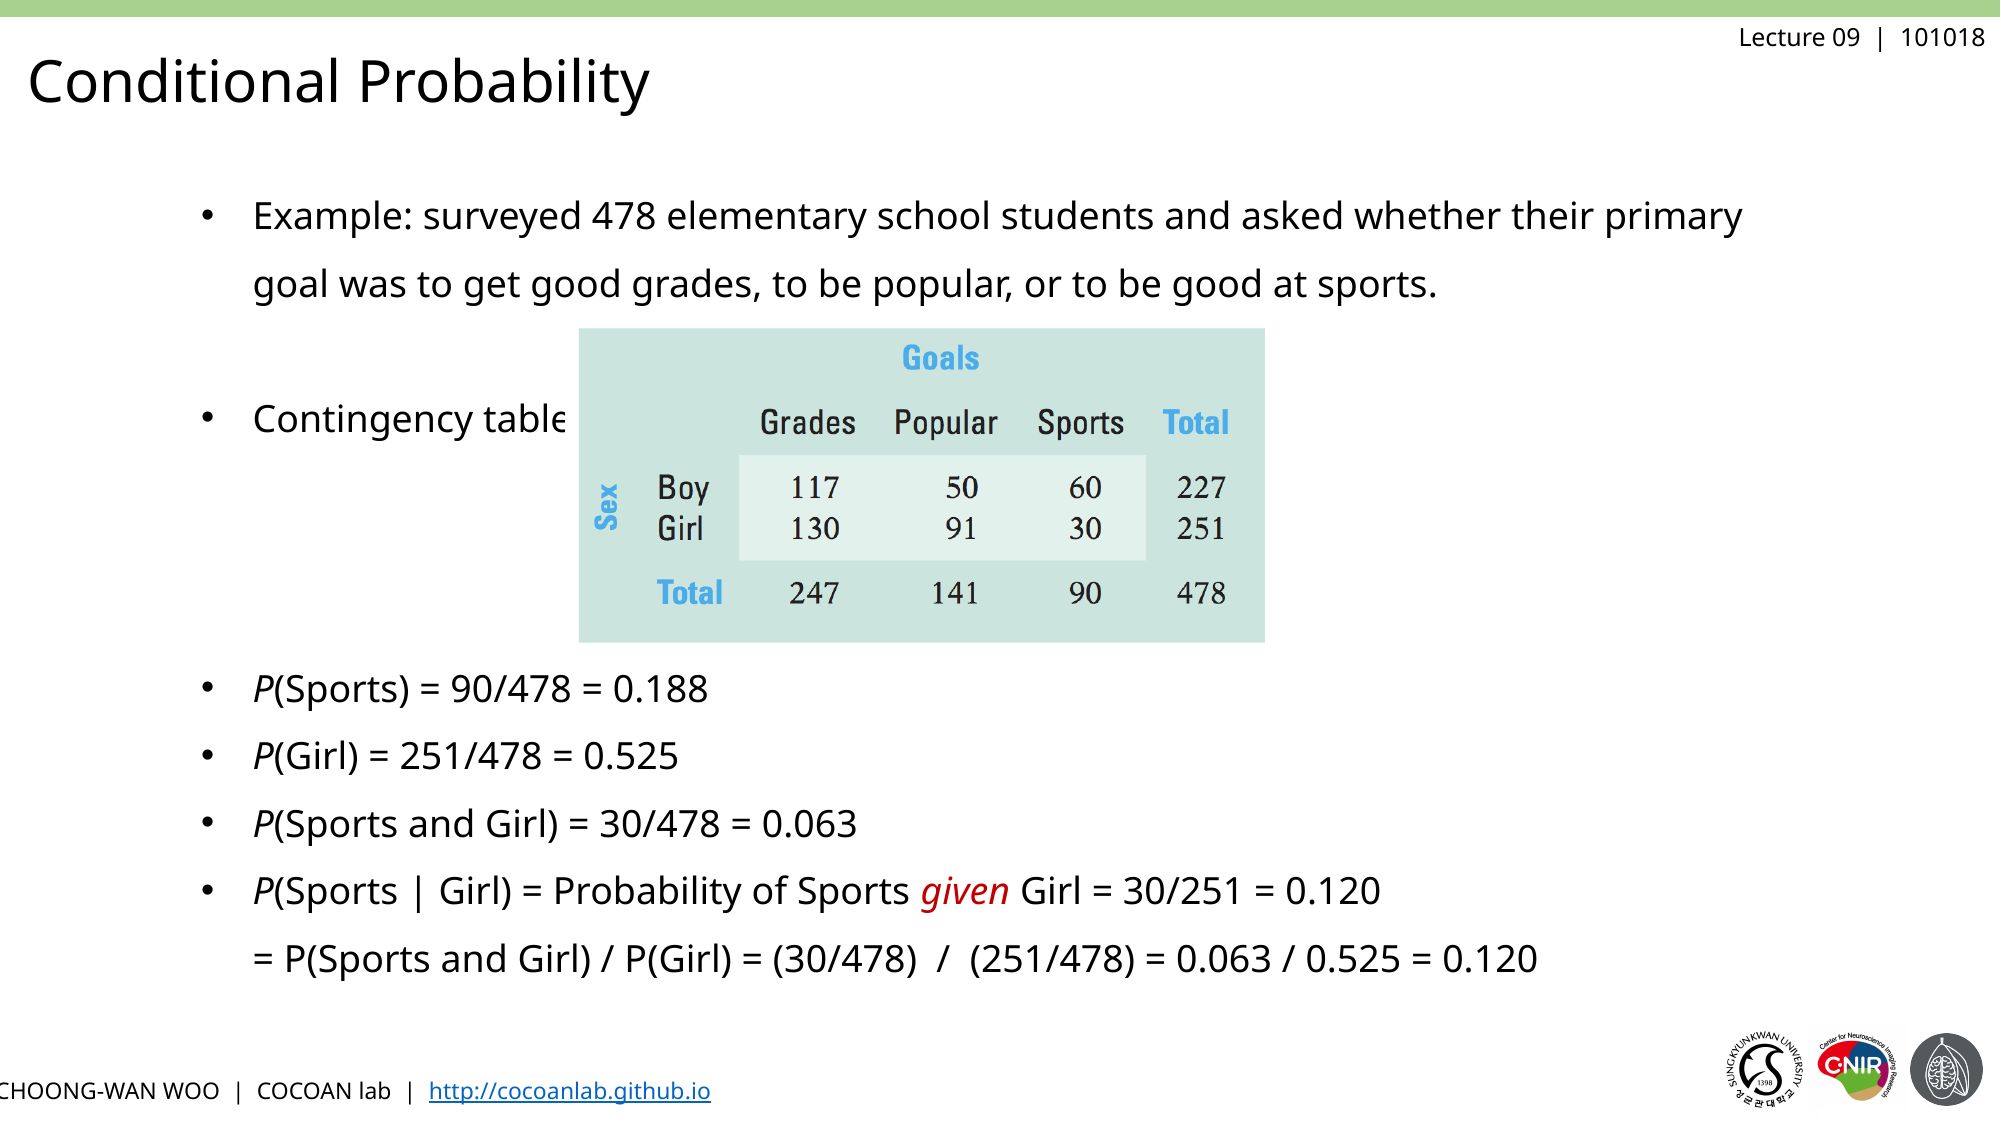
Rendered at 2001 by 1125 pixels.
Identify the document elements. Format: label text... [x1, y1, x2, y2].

text_box Conditional Probability [13, 36, 666, 122]
text_box Lecture 09 | 101018 [1623, 13, 2000, 59]
text_box Example: surveyed 478 elementary school students and asked whether their primary goal was to get good grades, to be popular, or to be good at sports. Contingency table: P(Sports) = 90/478 = 0.188 P(Girl) = 251/478 = 0.525 P(Sports and Girl) = 30/478 = 0.063 P(Sports | Girl) = Probability of Sports given Girl = 30/251 = 0.120 = P(Sports and Girl) / P(Girl) = (30/478) / (251/478) = 0.063 / 0.525 = 0.120 [186, 162, 1820, 987]
text_box CHOONG-WAN WOO | COCOAN lab | http://cocoanlab.github.io [0, 1069, 727, 1116]
picture [565, 310, 1279, 660]
text_box [0, 0, 2000, 18]
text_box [1709, 1014, 1983, 1125]
